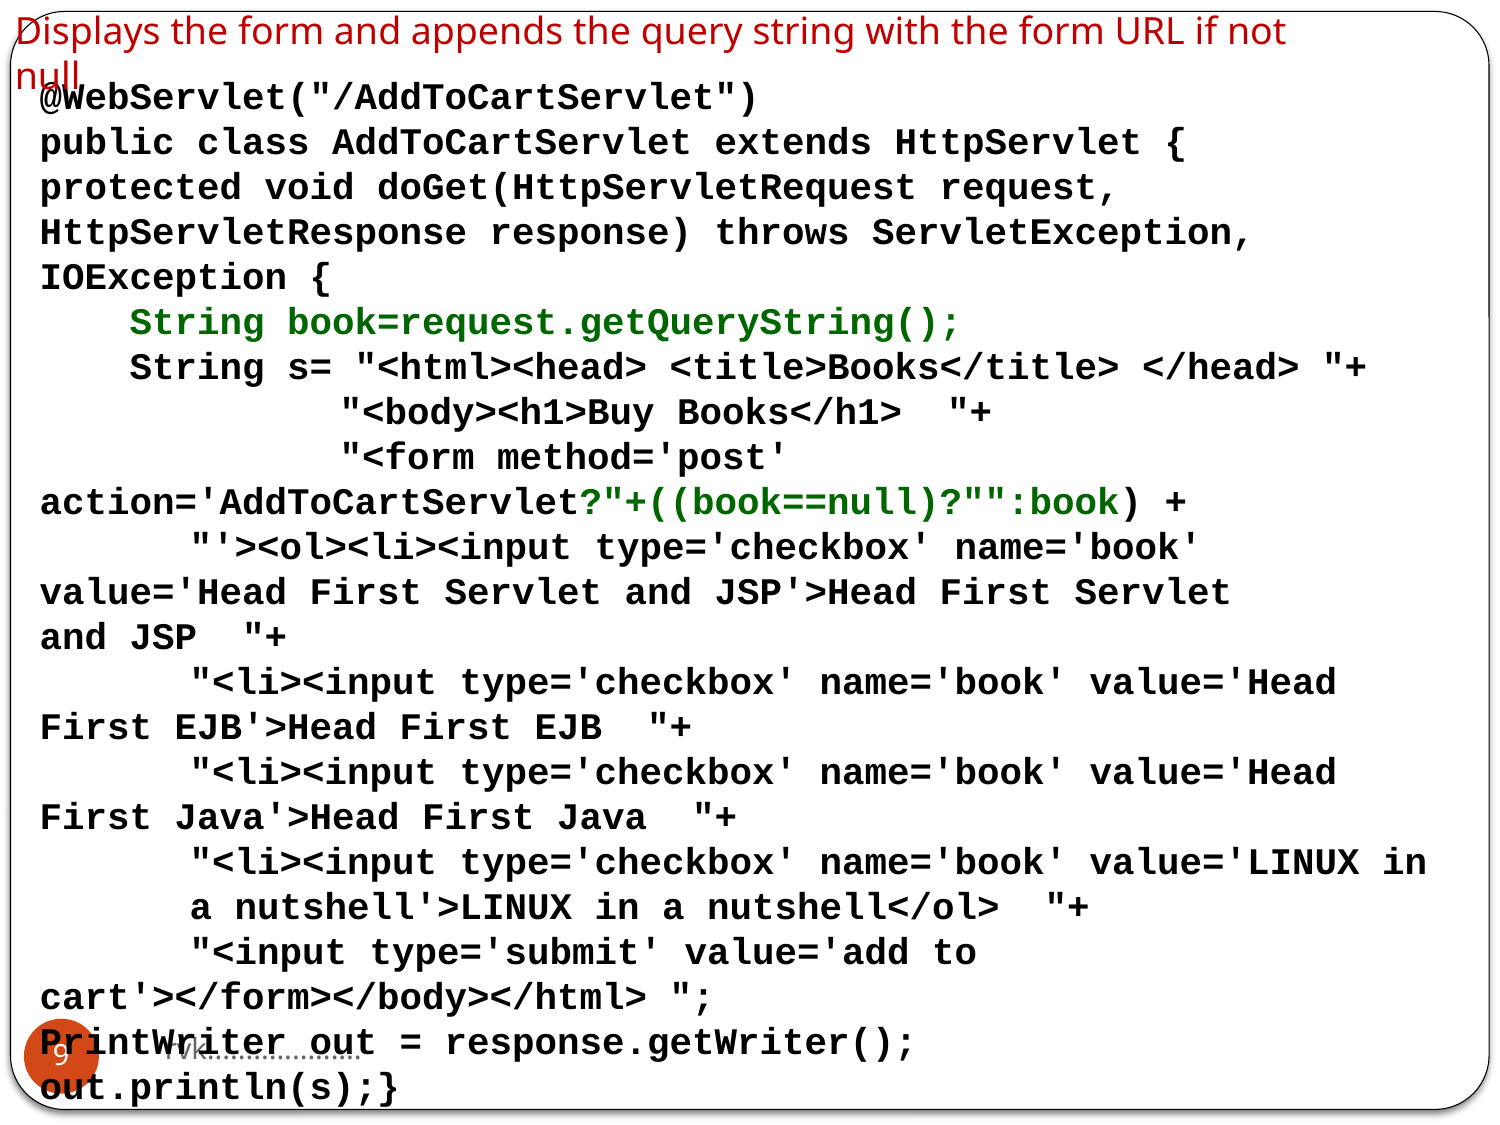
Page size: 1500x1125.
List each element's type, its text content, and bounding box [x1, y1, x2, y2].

footer rvk.................... [150, 1012, 800, 1088]
text_box Displays the form and appends the query string with the form URL if not null [0, 0, 1375, 105]
text_box @WebServlet("/AddToCartServlet") public class AddToCartServlet extends HttpServlet { protected void doGet(HttpServletRequest request, HttpServletResponse response) throws ServletException, IOException { String book=request.getQueryString(); String s= "<html><head> <title>Books</title> </head> "+ "<body><h1>Buy Books</h1> "+ "<form method='post' action='AddToCartServlet?"+((book==null)?"":book) + "'><ol><li><input type='checkbox' name='book' value='Head First Servlet and JSP'>Head First Servlet and JSP "+ "<li><input type='checkbox' name='book' value='Head First EJB'>Head First EJB "+ "<li><input type='checkbox' name='book' value='Head First Java'>Head First Java "+ "<li><input type='checkbox' name='book' value='LINUX in a nutshell'>LINUX in a nutshell</ol> "+ "<input type='submit' value='add to cart'></form></body></html> "; PrintWriter out = response.getWriter(); out.println(s);} [24, 64, 1450, 1115]
